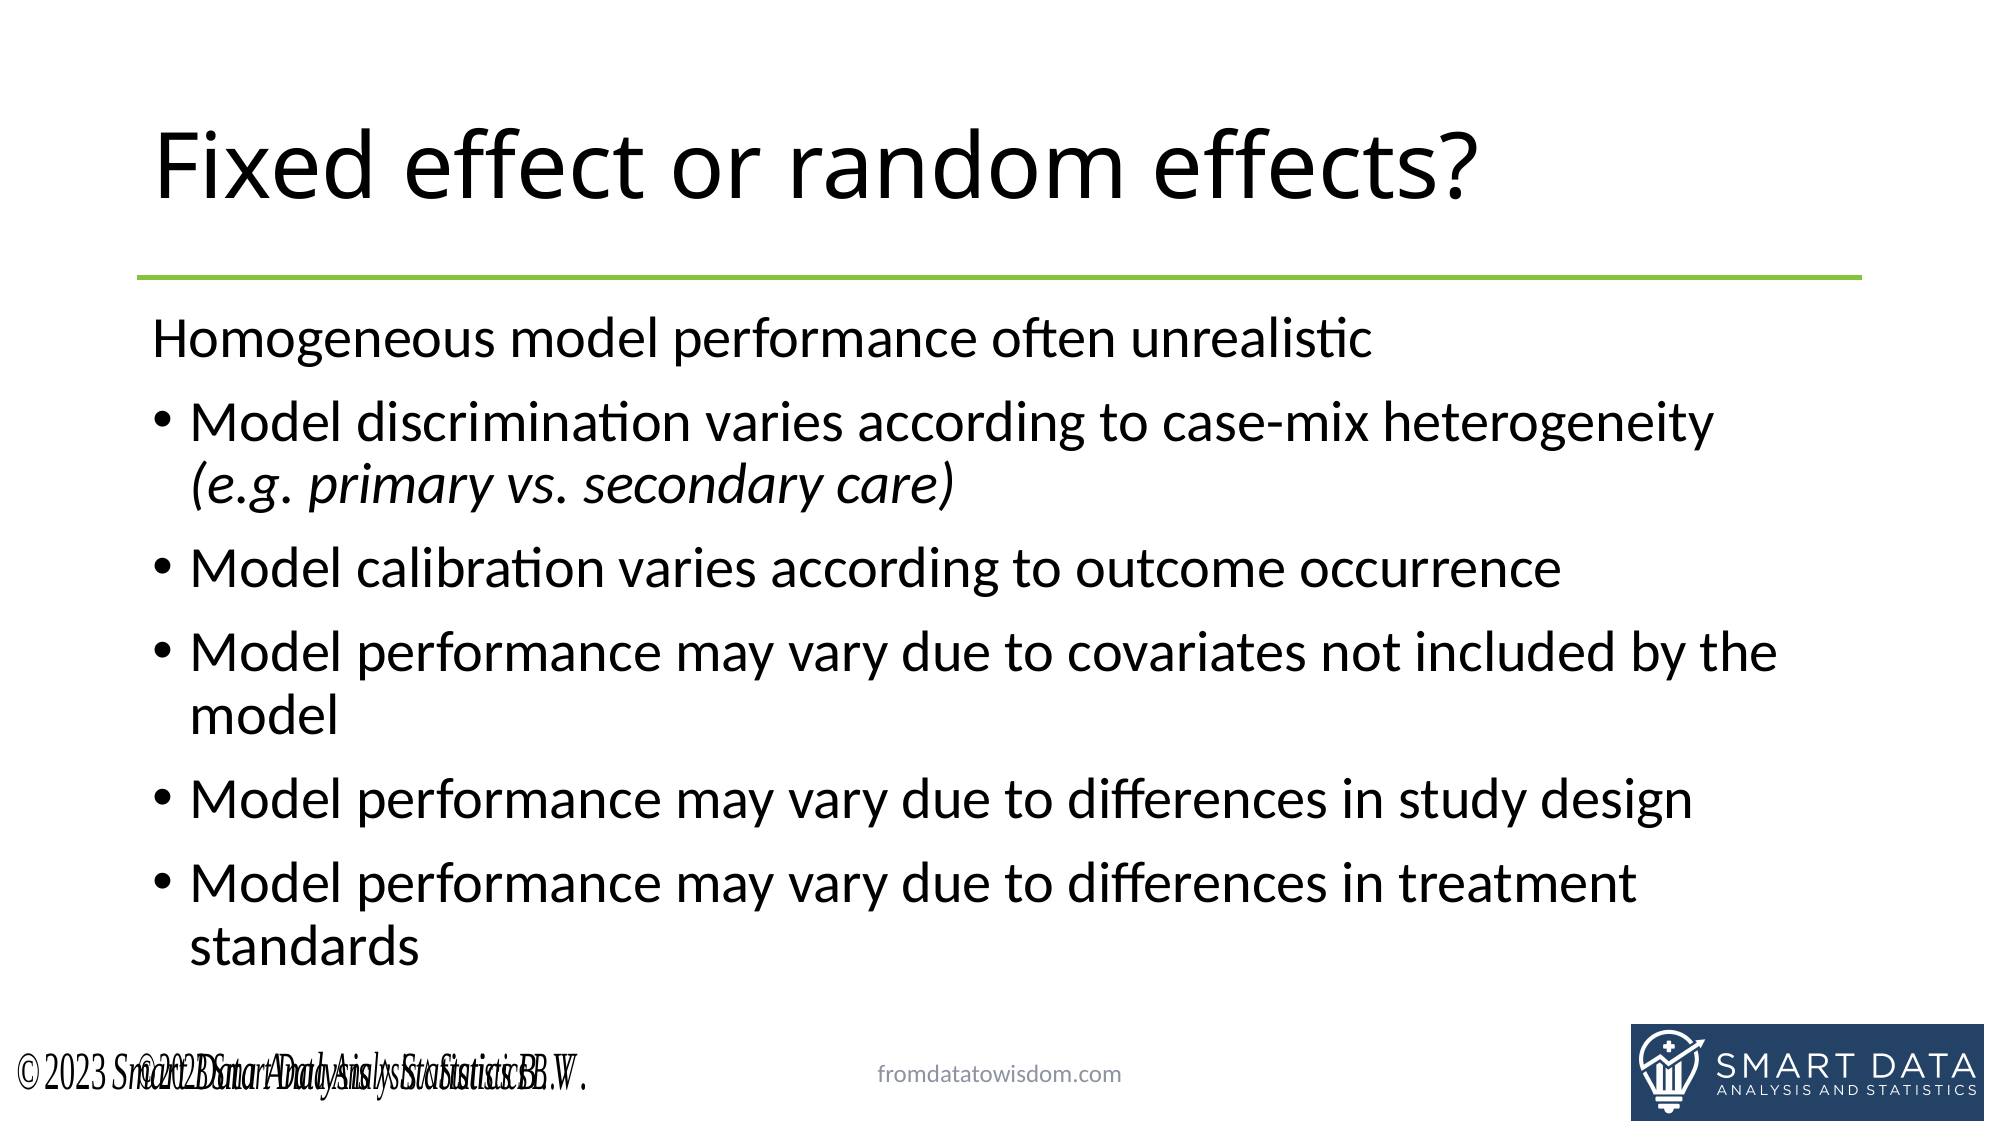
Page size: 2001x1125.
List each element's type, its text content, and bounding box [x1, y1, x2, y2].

picture [1631, 1024, 1984, 1121]
title Fixed effect or random effects? [137, 59, 1863, 278]
list Homogeneous model performance often unrealistic Model discrimination varies according to case-mix heterogeneity (e.g. primary vs. secondary care) Model calibration varies according to outcome occurrence Model performance may vary due to covariates not included by the model Model performance may vary due to differences in study design Model performance may vary due to differences in treatment standards [137, 299, 1863, 1014]
footer fromdatatowisdom.com [662, 1042, 1338, 1103]
